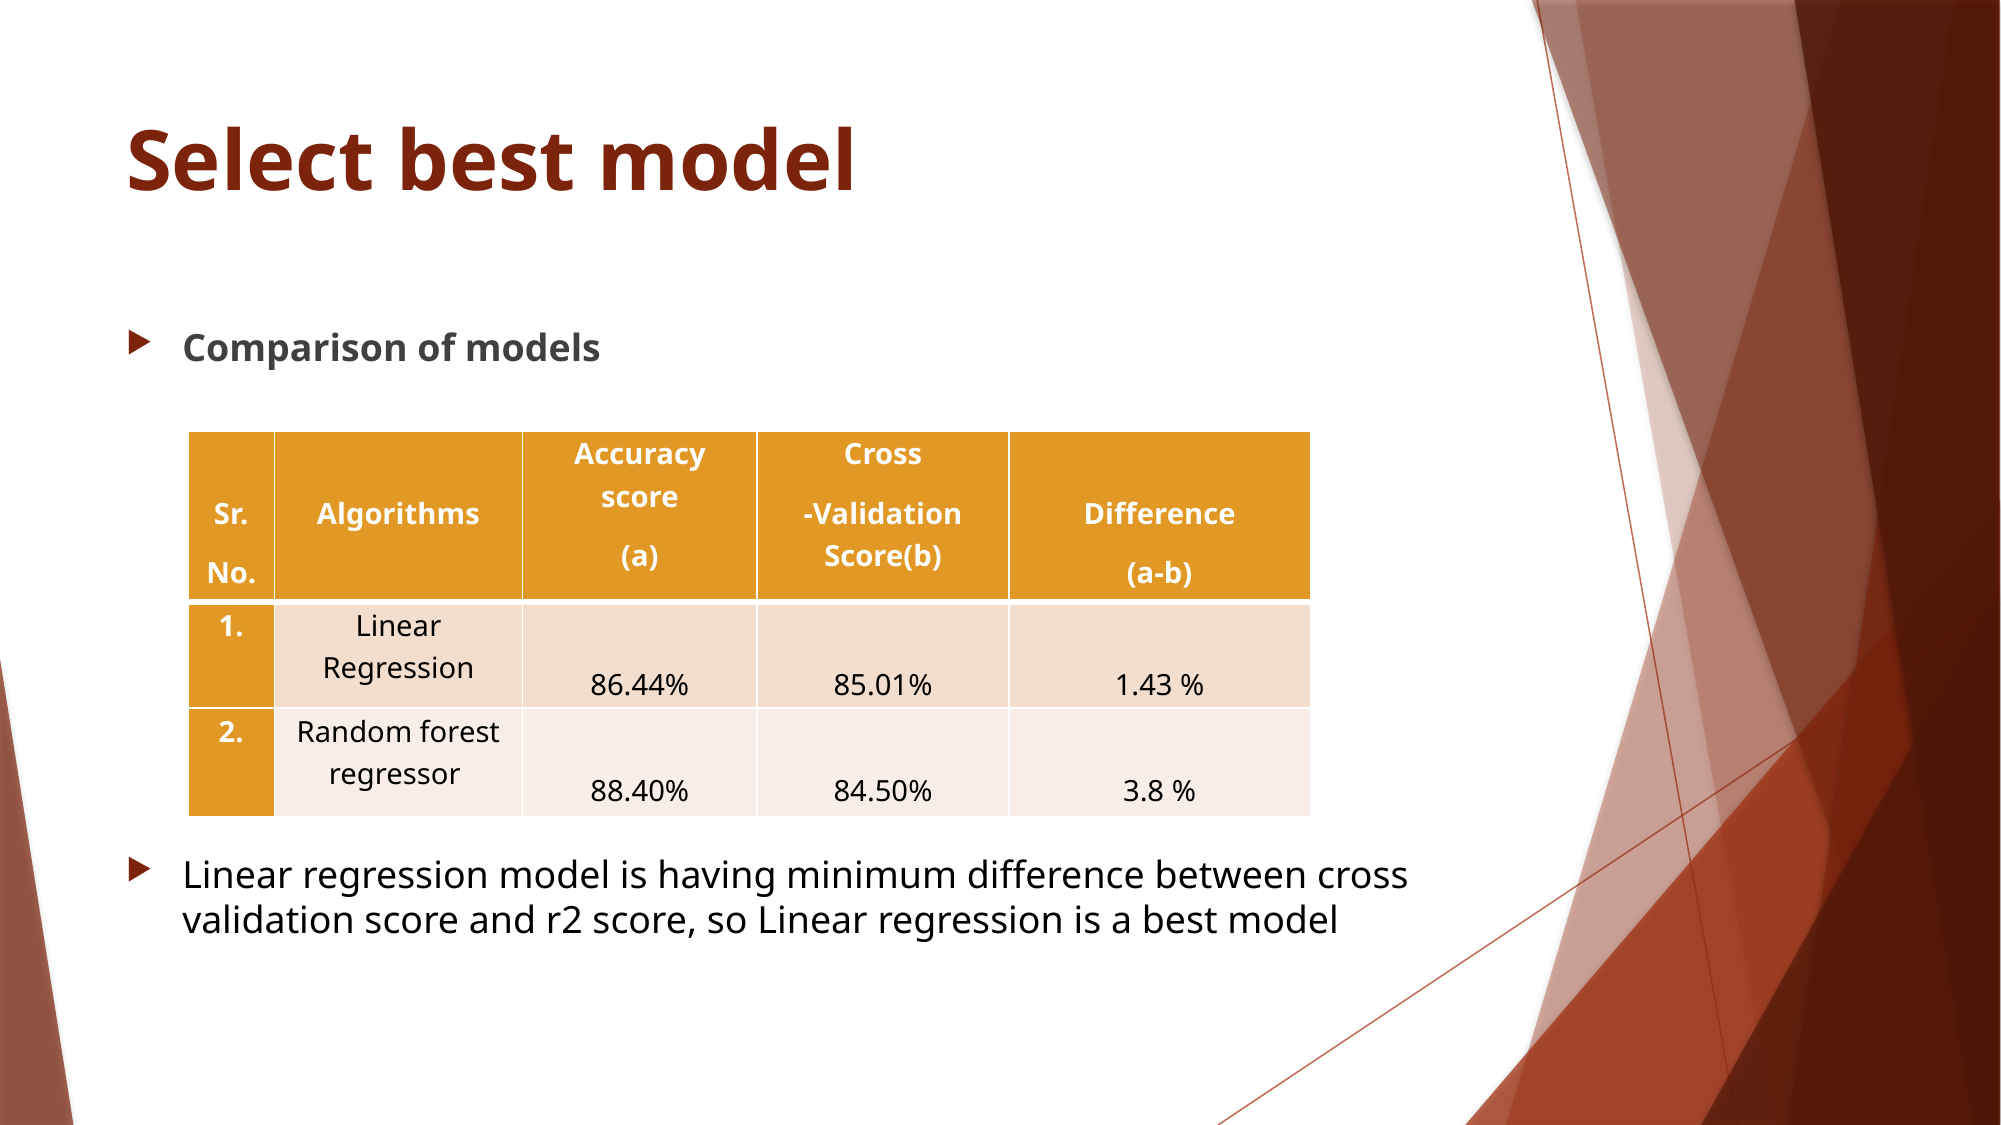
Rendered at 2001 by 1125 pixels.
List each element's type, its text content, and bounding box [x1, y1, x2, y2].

table_cell 2. [189, 709, 274, 816]
list Comparison of models Linear regression model is having minimum difference between cross validation score and r2 score, so Linear regression is a best model [111, 316, 1522, 991]
table_header Accuracy score (a) [523, 432, 756, 599]
table_cell 86.44% [523, 605, 756, 707]
table_cell 1. [189, 605, 274, 707]
table_cell 3.8 % [1010, 709, 1310, 816]
table_header Cross -Validation Score(b) [758, 432, 1008, 599]
table_cell Linear Regression [275, 605, 522, 707]
table_cell Random forest regressor [275, 709, 522, 816]
table_header Algorithms [275, 432, 522, 599]
table_cell 1.43 % [1010, 605, 1310, 707]
table_cell 84.50% [758, 709, 1008, 816]
table_header Sr. No. [189, 432, 274, 599]
title Select best model [111, 99, 1522, 316]
table_cell 88.40% [523, 709, 756, 816]
table_header Difference (a-b) [1010, 432, 1310, 599]
table_cell 85.01% [758, 605, 1008, 707]
